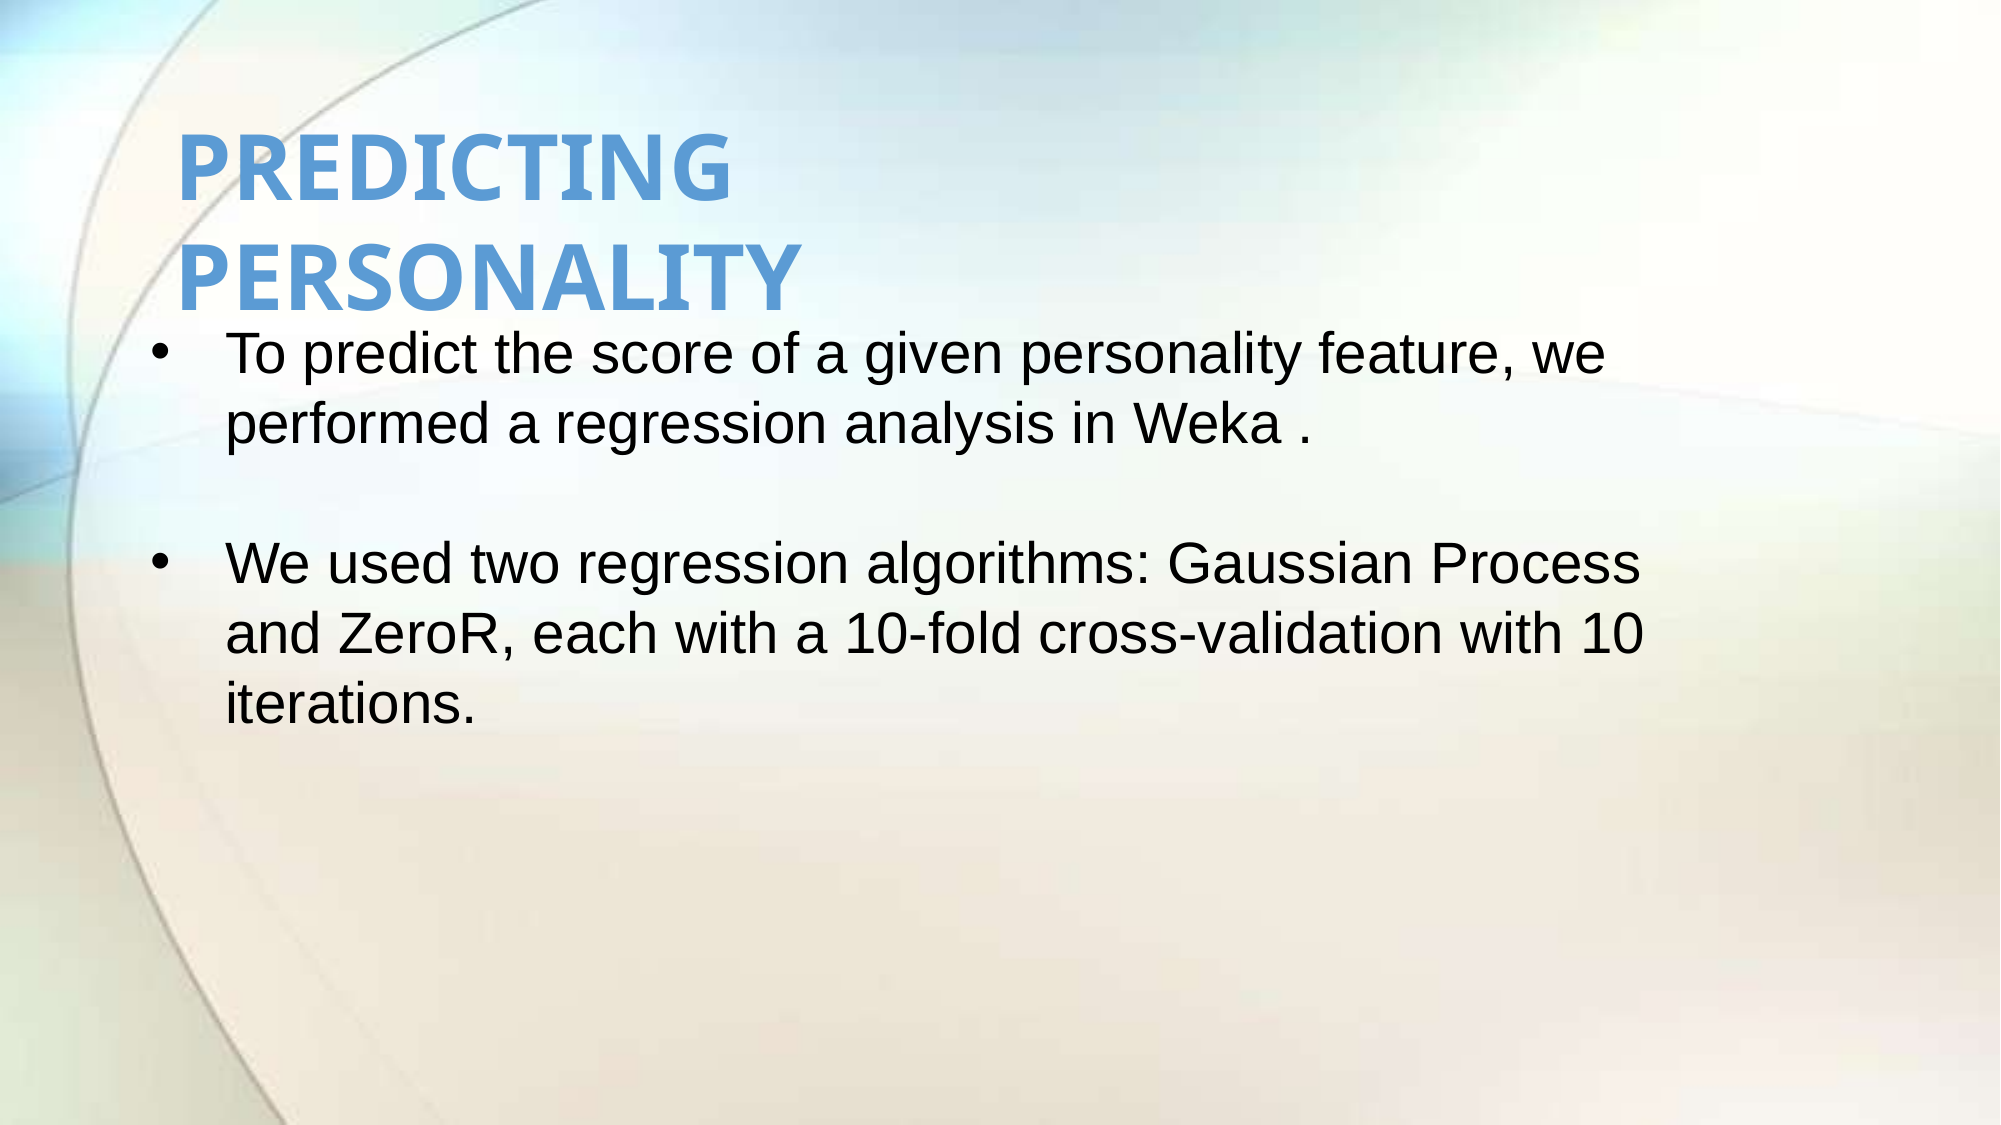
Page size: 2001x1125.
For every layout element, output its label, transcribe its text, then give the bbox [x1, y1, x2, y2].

title PREDICTING PERSONALITY [174, 109, 1329, 223]
picture [0, 0, 2000, 1125]
list To predict the score of a given personality feature, we performed a regression analysis in Weka . We used two regression algorithms: Gaussian Process and ZeroR, each with a 10-fold cross-validation with 10 iterations. [150, 315, 1699, 740]
